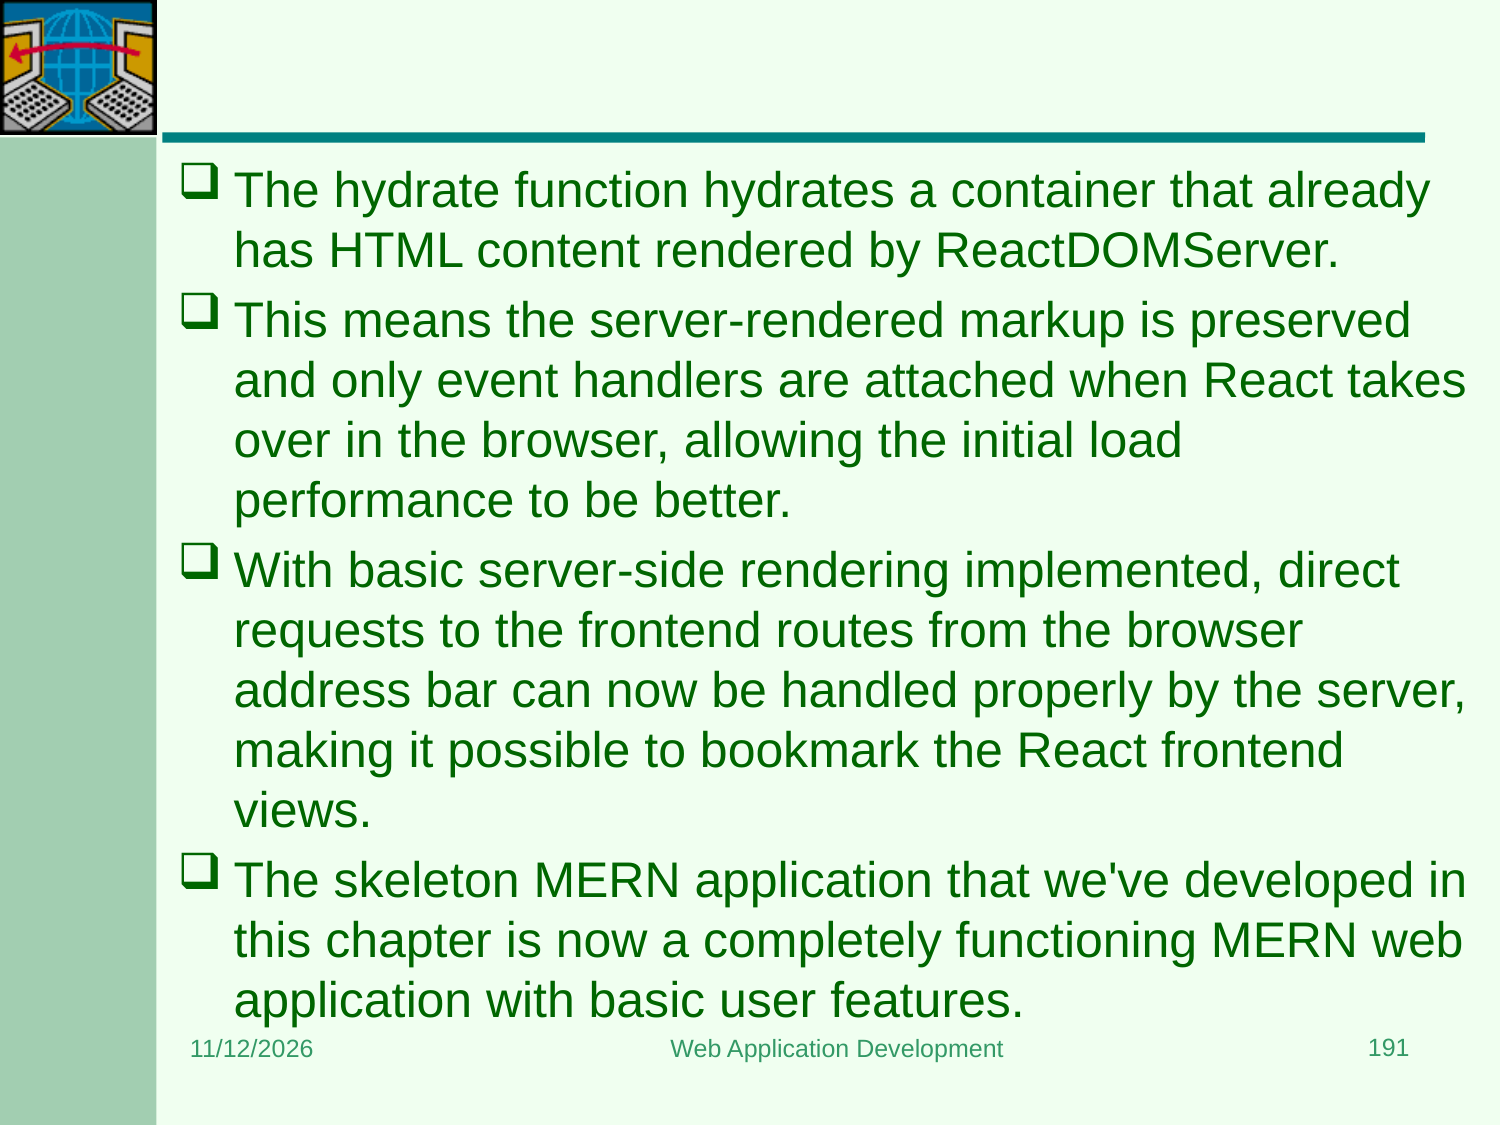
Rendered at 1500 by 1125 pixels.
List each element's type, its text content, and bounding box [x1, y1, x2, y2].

slide_number 191 [1237, 1024, 1426, 1103]
list The hydrate function hydrates a container that already has HTML content rendered by ReactDOMServer. This means the server-rendered markup is preserved and only event handlers are attached when React takes over in the browser, allowing the initial load performance to be better. With basic server-side rendering implemented, direct requests to the frontend routes from the browser address bar can now be handled properly by the server, making it possible to bookmark the React frontend views. The skeleton MERN application that we've developed in this chapter is now a completely functioning MERN web application with basic user features. [162, 149, 1488, 1013]
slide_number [174, 1024, 438, 1104]
footer Web Application Development [462, 1024, 1213, 1104]
picture [0, 0, 157, 135]
